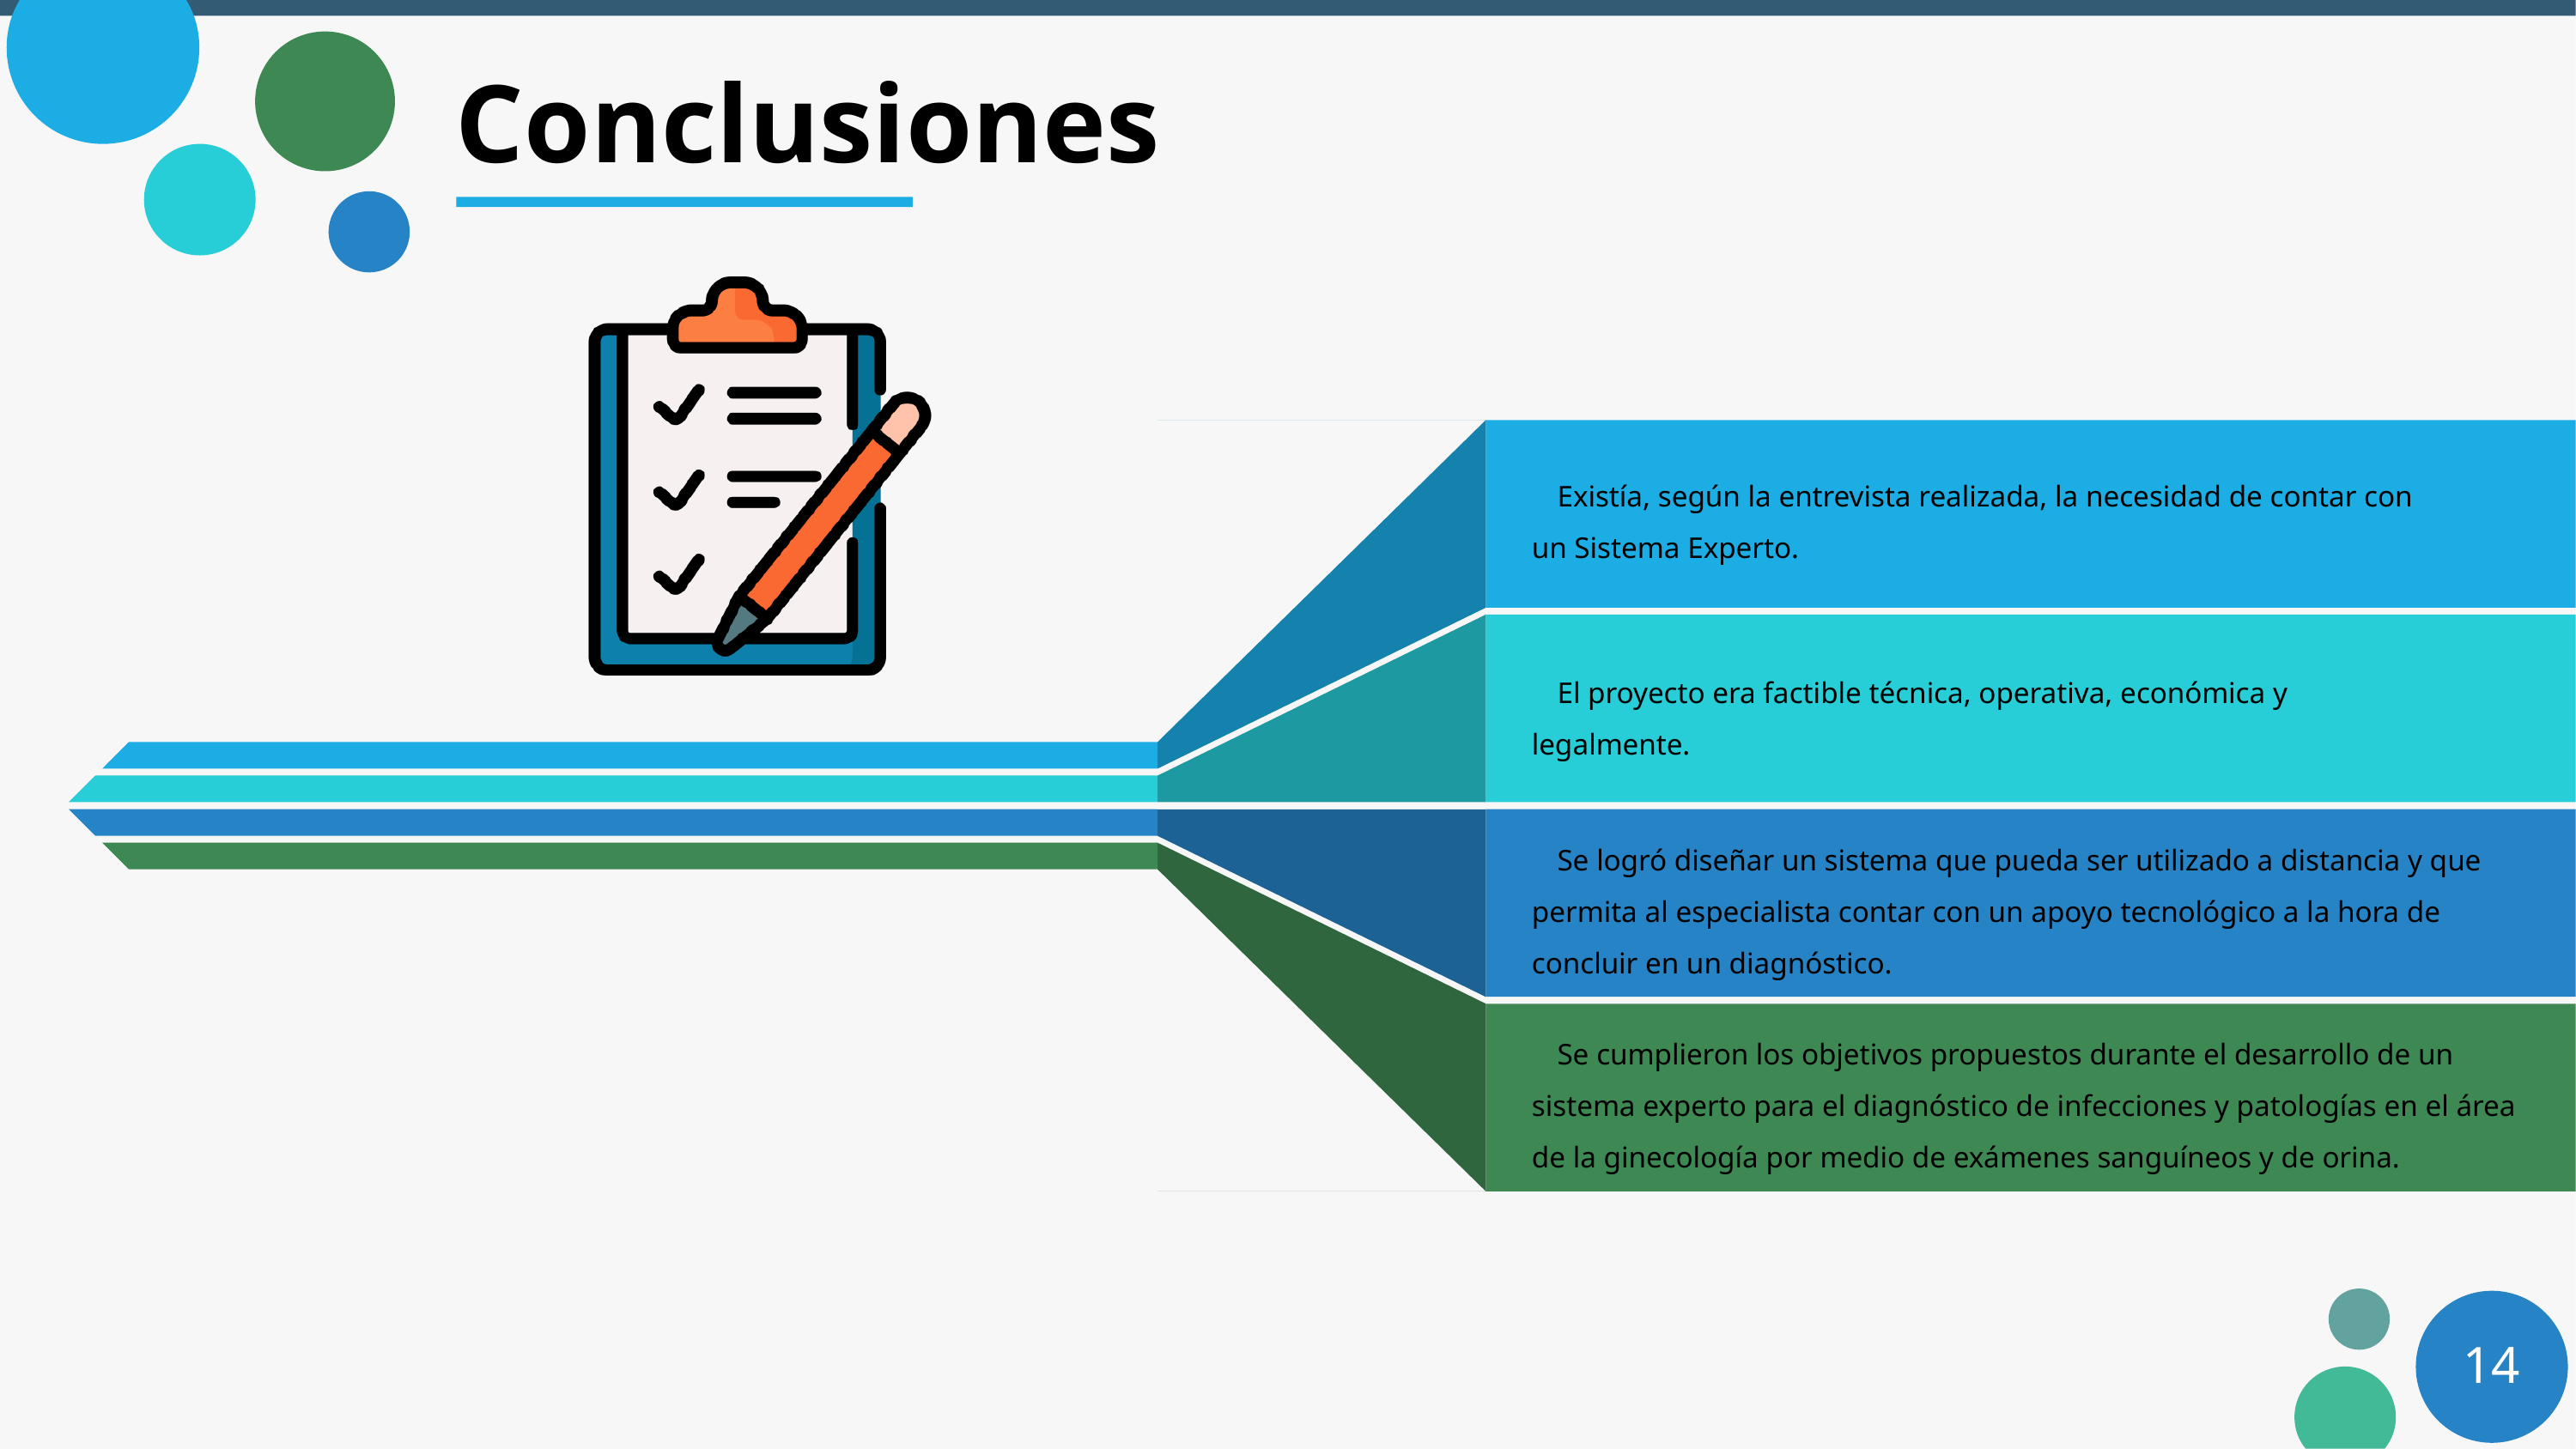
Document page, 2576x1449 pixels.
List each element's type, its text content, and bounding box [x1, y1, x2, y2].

list El proyecto era factible técnica, operativa, económica y legalmente. [1509, 625, 2472, 792]
list Existía, según la entrevista realizada, la necesidad de contar con un Sistema Experto. [1509, 429, 2472, 597]
picture [560, 276, 959, 676]
title Conclusiones [433, 34, 2454, 204]
slide_number 14 [2415, 1328, 2568, 1406]
list Se logró diseñar un sistema que pueda ser utilizado a distancia y que permita al especialista contar con un apoyo tecnológico a la hora de concluir en un diagnóstico. [1509, 819, 2554, 986]
list Se cumplieron los objetivos propuestos durante el desarrollo de un sistema experto para el diagnóstico de infecciones y patologías en el área de la ginecología por medio de exámenes sanguíneos y de orina. [1509, 1013, 2568, 1180]
